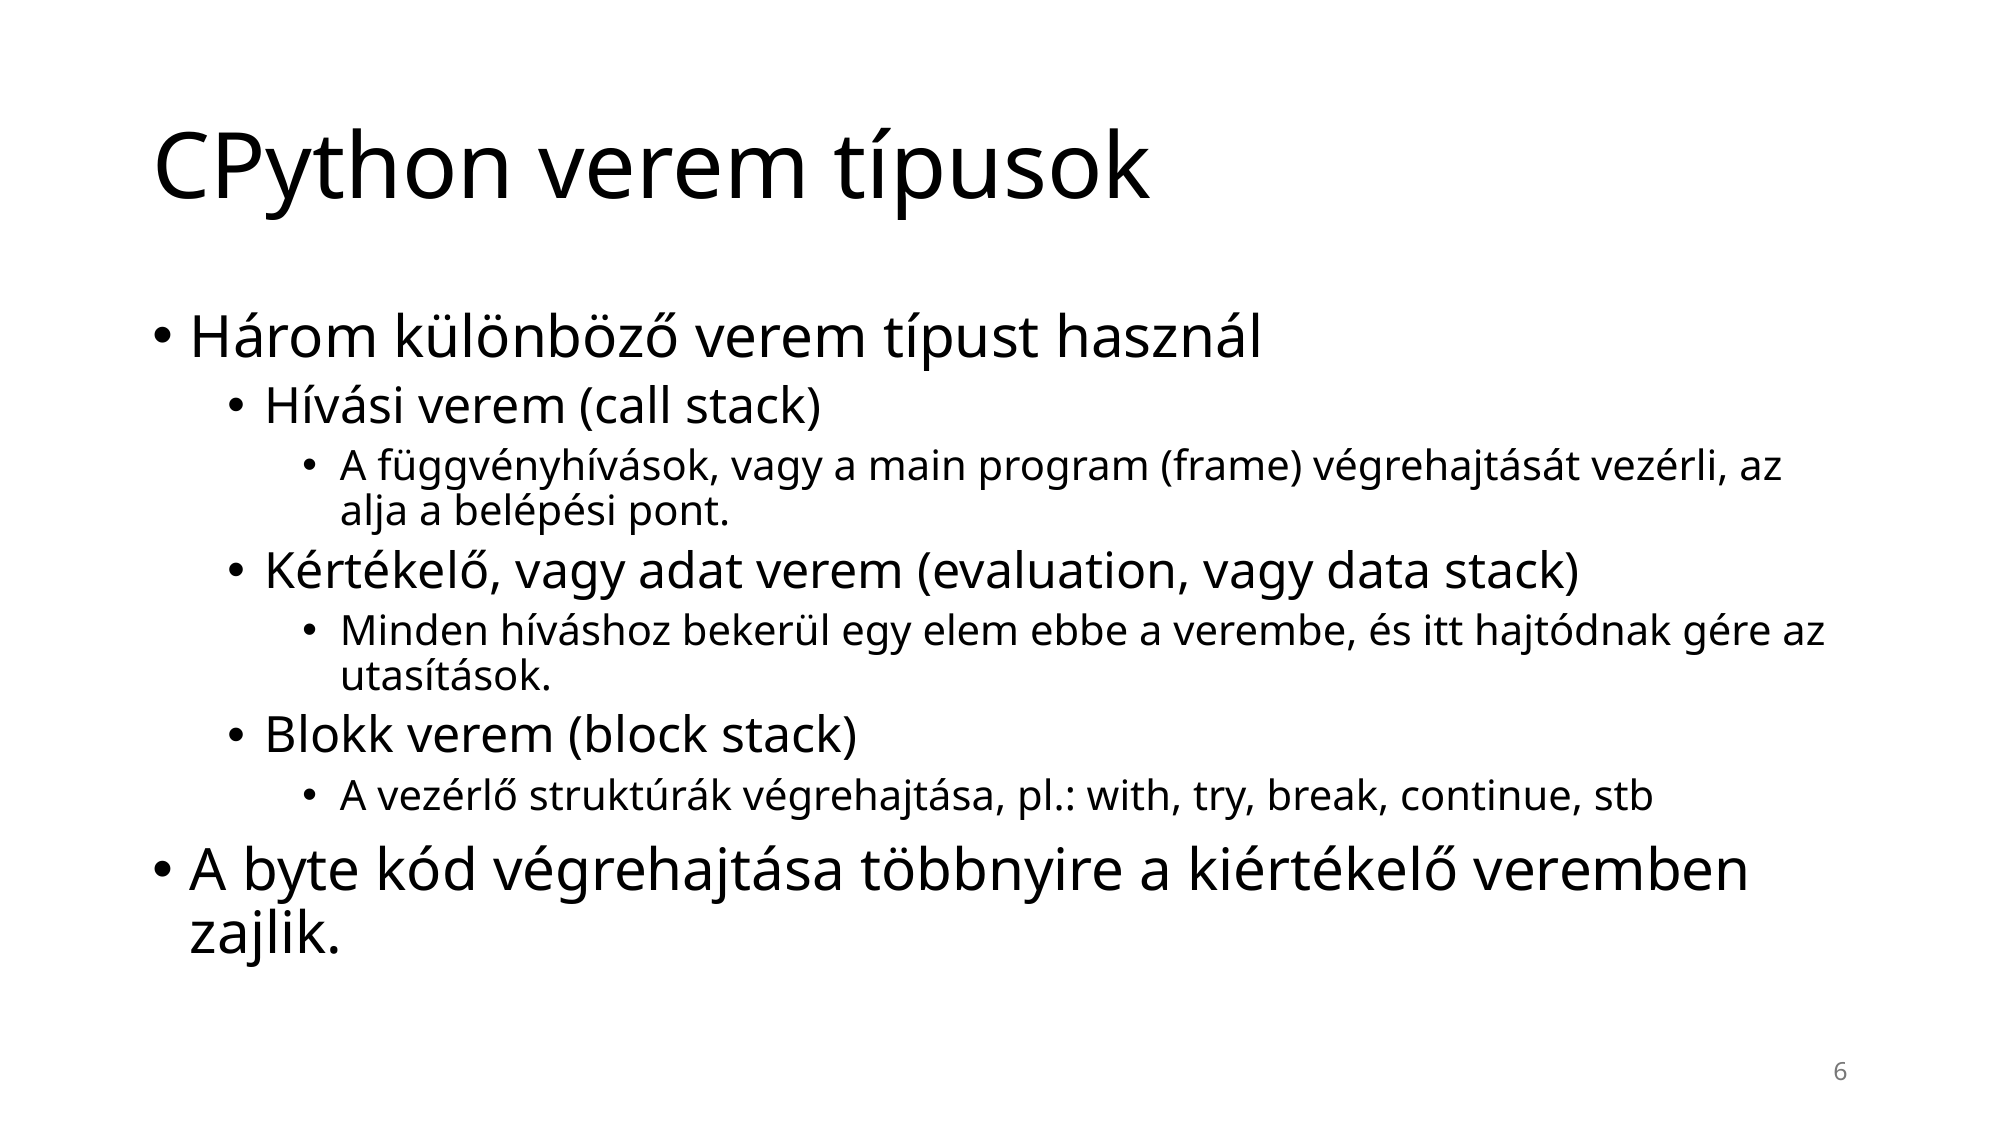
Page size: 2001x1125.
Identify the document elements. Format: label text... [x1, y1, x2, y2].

list Három különböző verem típust használ Hívási verem (call stack) A függvényhívások, vagy a main program (frame) végrehajtását vezérli, az alja a belépési pont. Kértékelő, vagy adat verem (evaluation, vagy data stack) Minden híváshoz bekerül egy elem ebbe a verembe, és itt hajtódnak gére az utasítások. Blokk verem (block stack) A vezérlő struktúrák végrehajtása, pl.: with, try, break, continue, stb A byte kód végrehajtása többnyire a kiértékelő veremben zajlik. [137, 299, 1863, 1014]
slide_number 6 [1412, 1042, 1863, 1103]
title CPython verem típusok [137, 59, 1863, 278]
